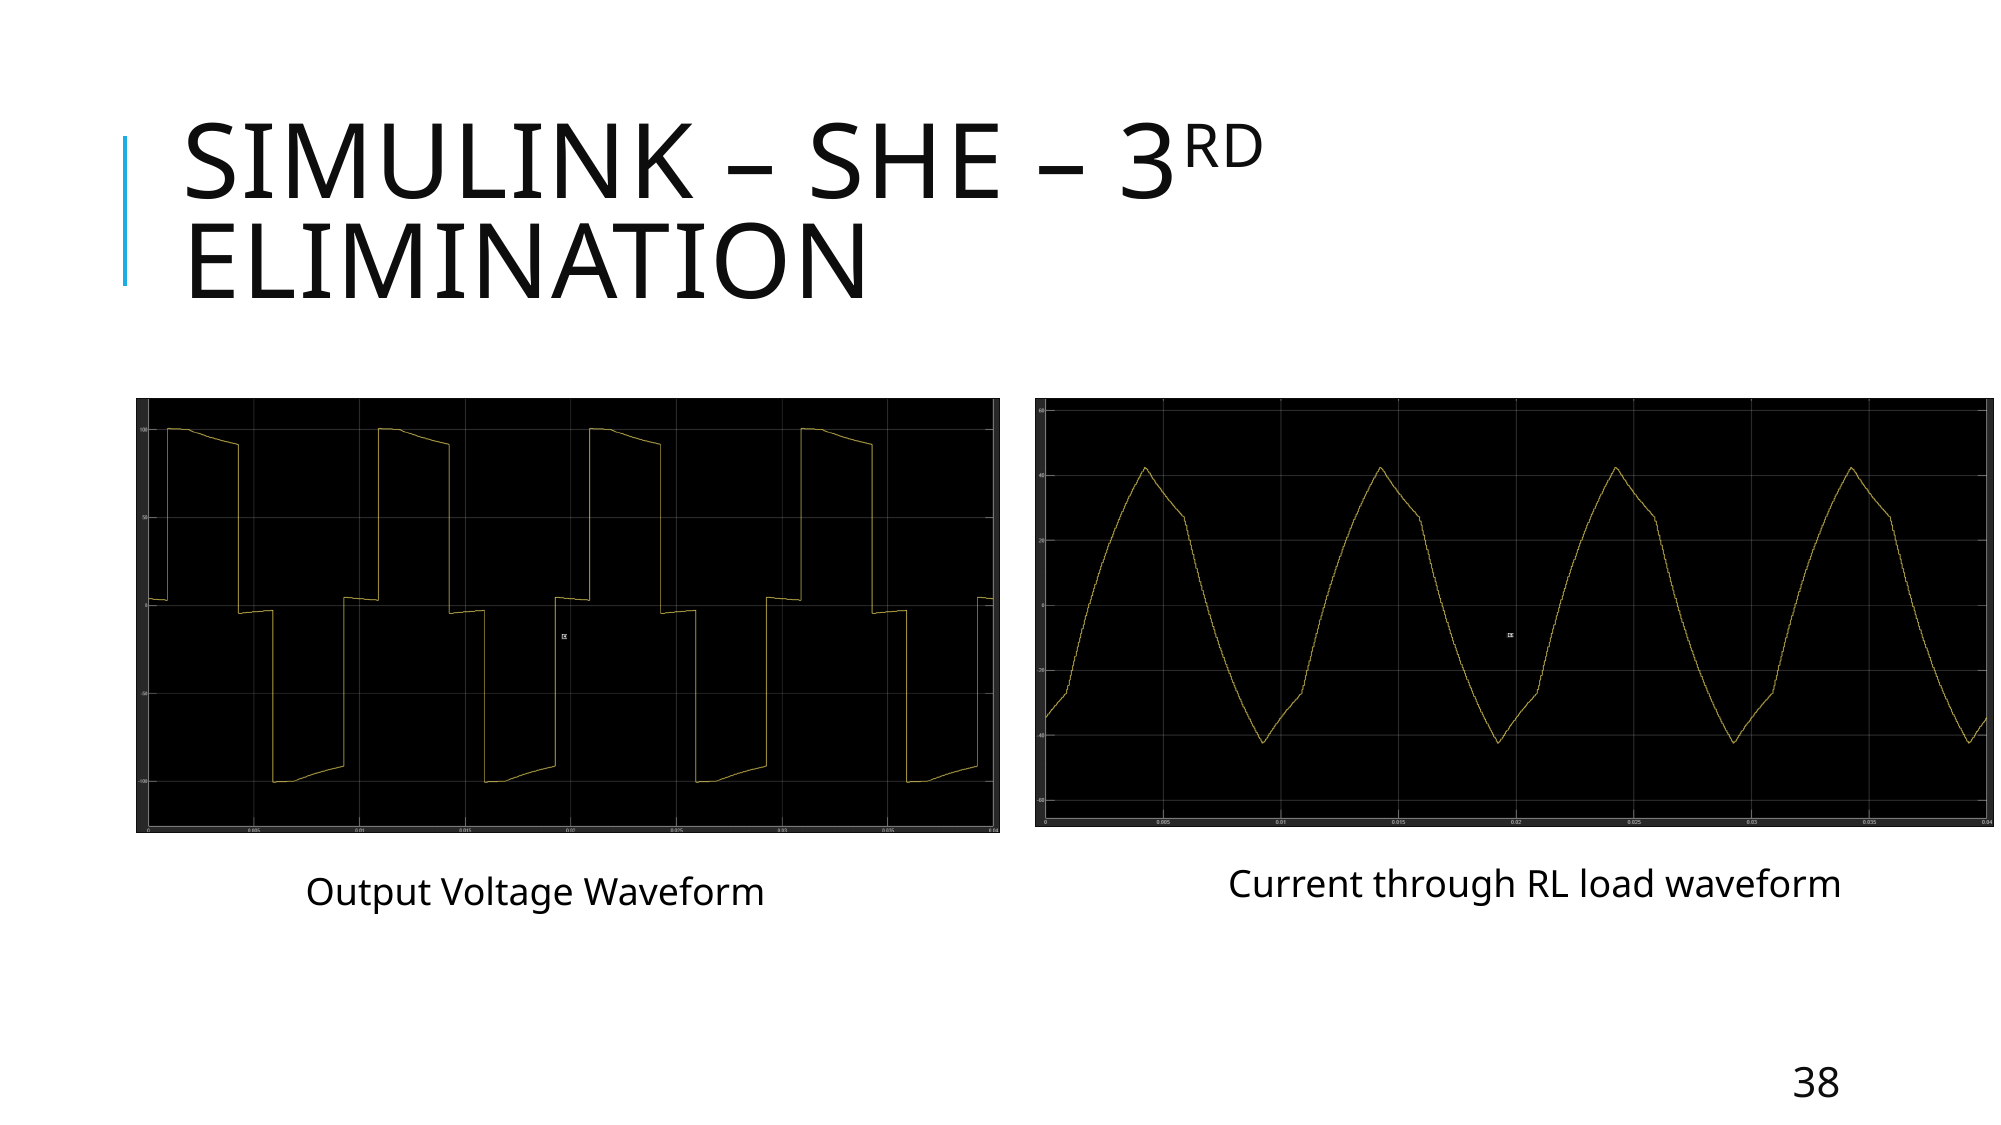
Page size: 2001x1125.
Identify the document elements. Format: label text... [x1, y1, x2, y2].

title Simulink – SHE – 3rd Elimination [168, 96, 1763, 342]
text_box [136, 398, 1001, 930]
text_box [1035, 398, 1995, 910]
slide_number 38 [1777, 1061, 1938, 1107]
